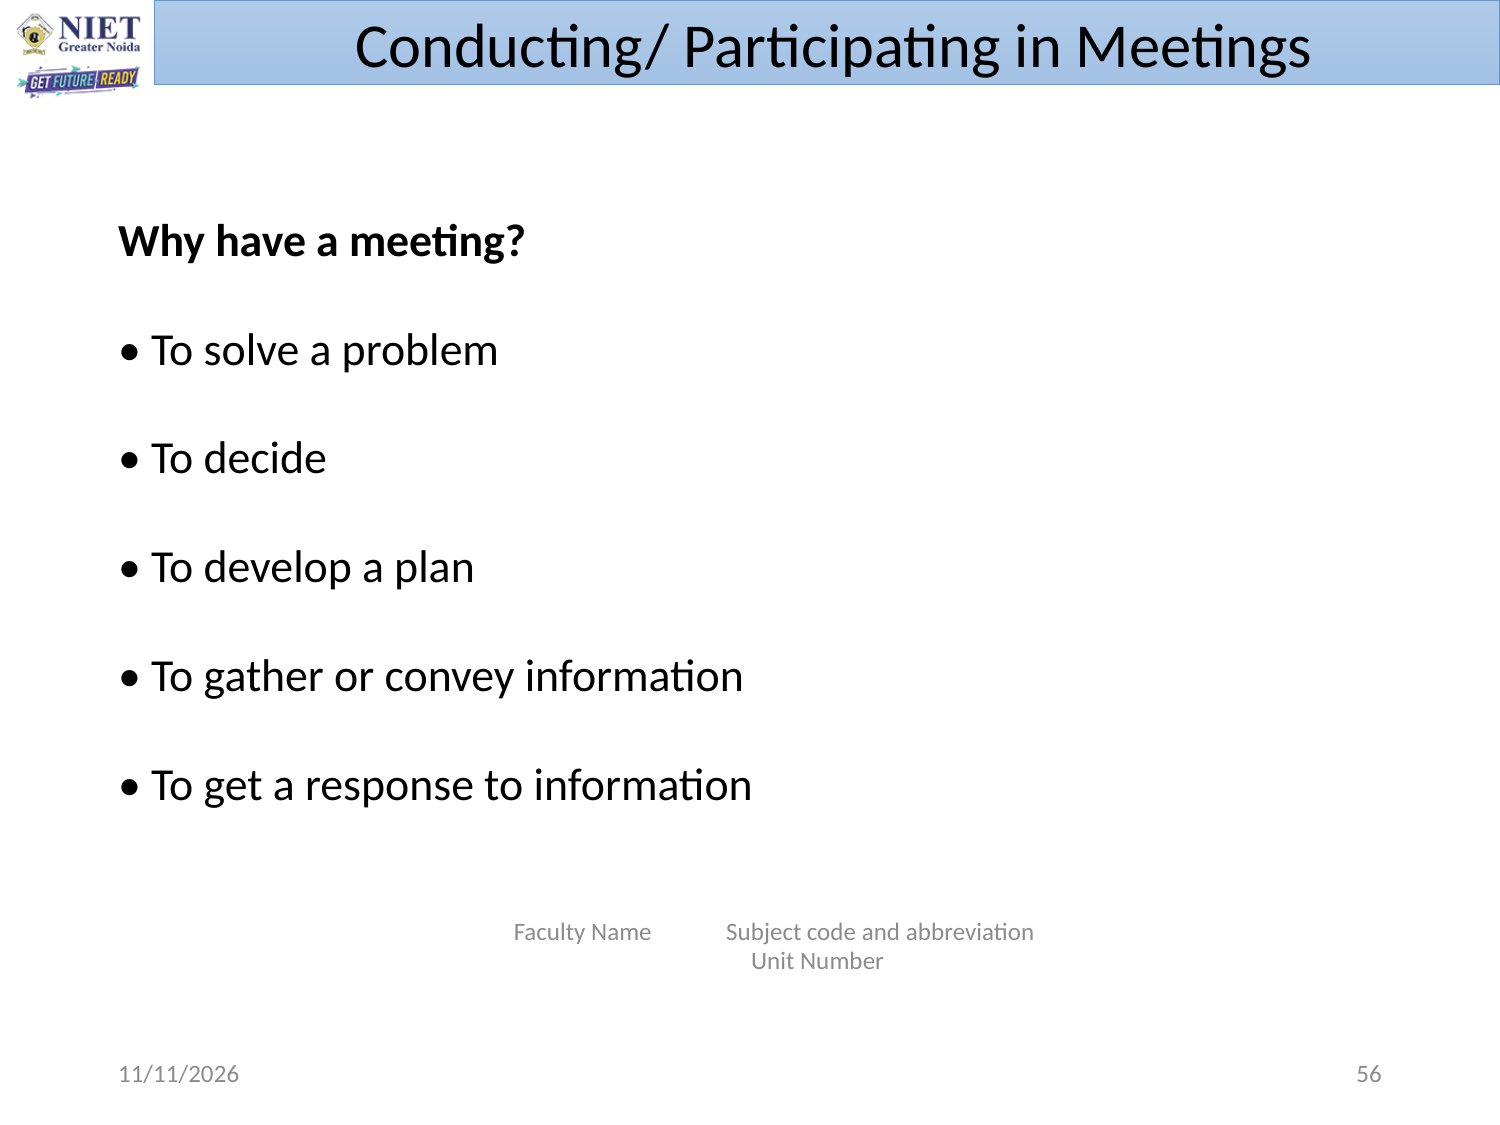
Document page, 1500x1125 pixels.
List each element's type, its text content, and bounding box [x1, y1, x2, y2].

picture [0, 5, 168, 106]
footer Faculty Name Subject code and abbreviation Unit Number [496, 922, 1116, 968]
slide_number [103, 1042, 441, 1103]
text_box Conducting/ Participating in Meetings [154, 0, 1500, 85]
list Why have a meeting? • To solve a problem • To decide • To develop a plan • To gather or convey information • To get a response to information [103, 169, 1489, 835]
slide_number 56 [1059, 1042, 1397, 1103]
